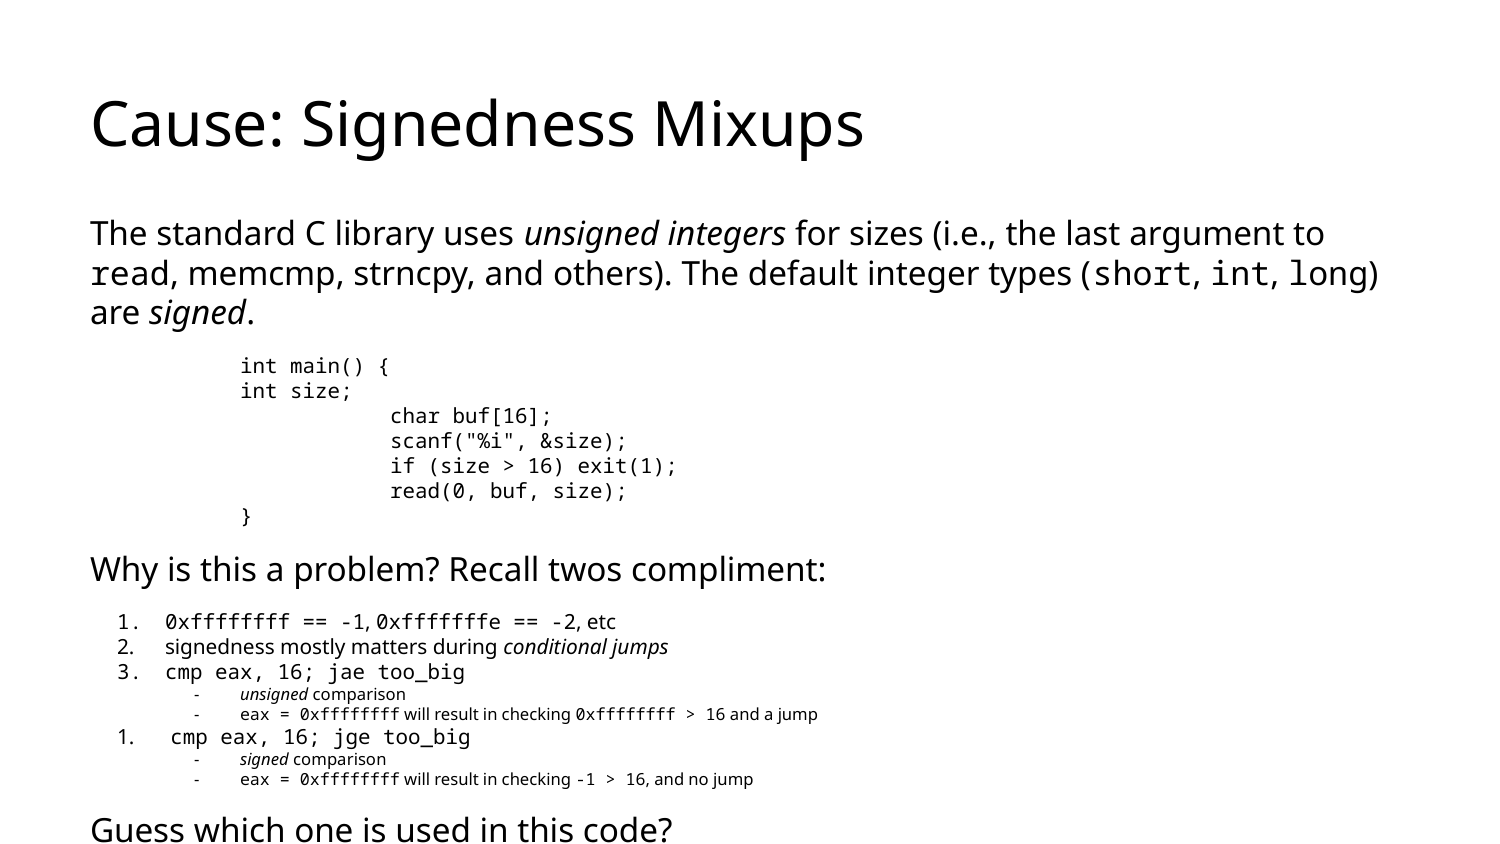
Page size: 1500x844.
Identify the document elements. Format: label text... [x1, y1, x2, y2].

list The standard C library uses unsigned integers for sizes (i.e., the last argument to read, memcmp, strncpy, and others). The default integer types (short, int, long) are signed. int main() { int size; char buf[16]; scanf("%i", &size); if (size > 16) exit(1); read(0, buf, size); } Why is this a problem? Recall twos compliment: 0xffffffff == -1, 0xfffffffe == -2, etc signedness mostly matters during conditional jumps cmp eax, 16; jae too_big unsigned comparison eax = 0xffffffff will result in checking 0xffffffff > 16 and a jump cmp eax, 16; jge too_big signed comparison eax = 0xffffffff will result in checking -1 > 16, and no jump Guess which one is used in this code? [75, 196, 1425, 808]
title Cause: Signedness Mixups [75, 33, 1425, 175]
